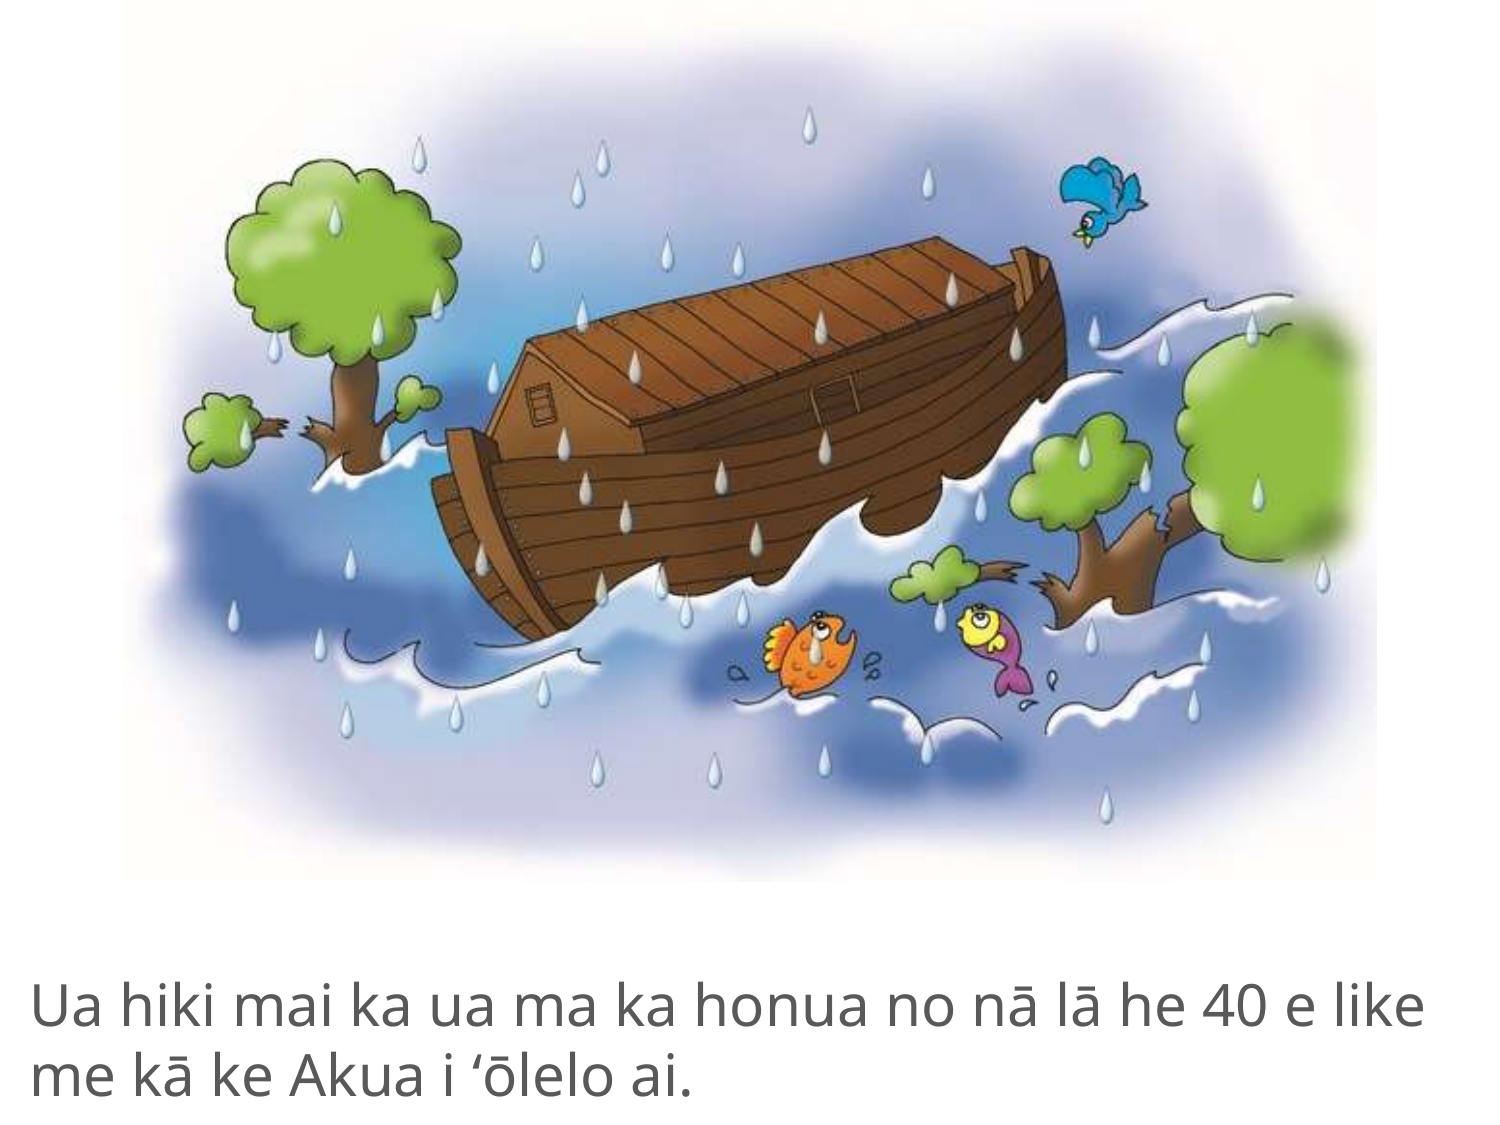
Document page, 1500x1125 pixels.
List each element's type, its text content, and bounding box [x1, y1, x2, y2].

picture [122, 0, 1377, 882]
text_box Ua hiki mai ka ua ma ka honua no nā lā he 40 e like me kā ke Akua i ʻōlelo ai. [14, 961, 1500, 1116]
